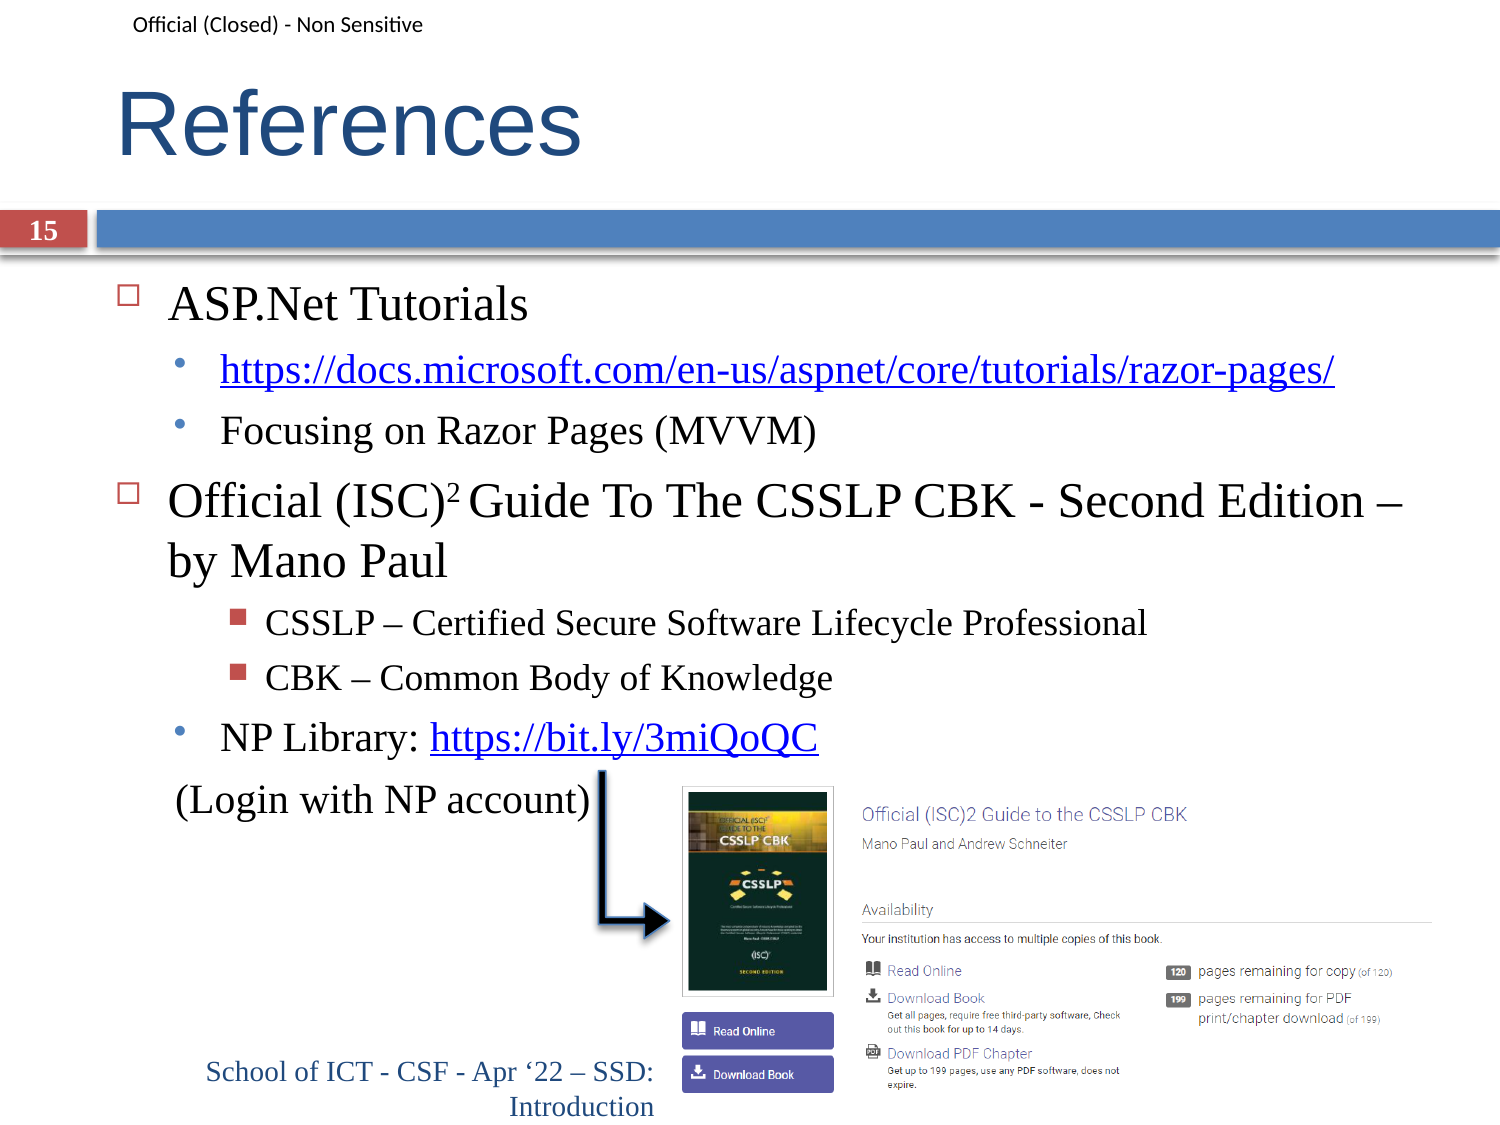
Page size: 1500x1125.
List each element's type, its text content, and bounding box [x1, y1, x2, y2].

footer School of ICT - CSF - Apr ‘22 – SSD: Introduction [43, 1057, 670, 1118]
list ASP.Net Tutorials https://docs.microsoft.com/en-us/aspnet/core/tutorials/razor-pages/ Focusing on Razor Pages (MVVM) Official (ISC)2 Guide To The CSSLP CBK - Second Edition – by Mano Paul CSSLP – Certified Secure Software Lifecycle Professional CBK – Common Body of Knowledge NP Library: https://bit.ly/3miQoQC (Login with NP account) [100, 262, 1438, 1000]
slide_number 15 [0, 208, 88, 249]
title References [100, 37, 1438, 200]
text_box [597, 769, 663, 940]
picture [669, 770, 1432, 1098]
